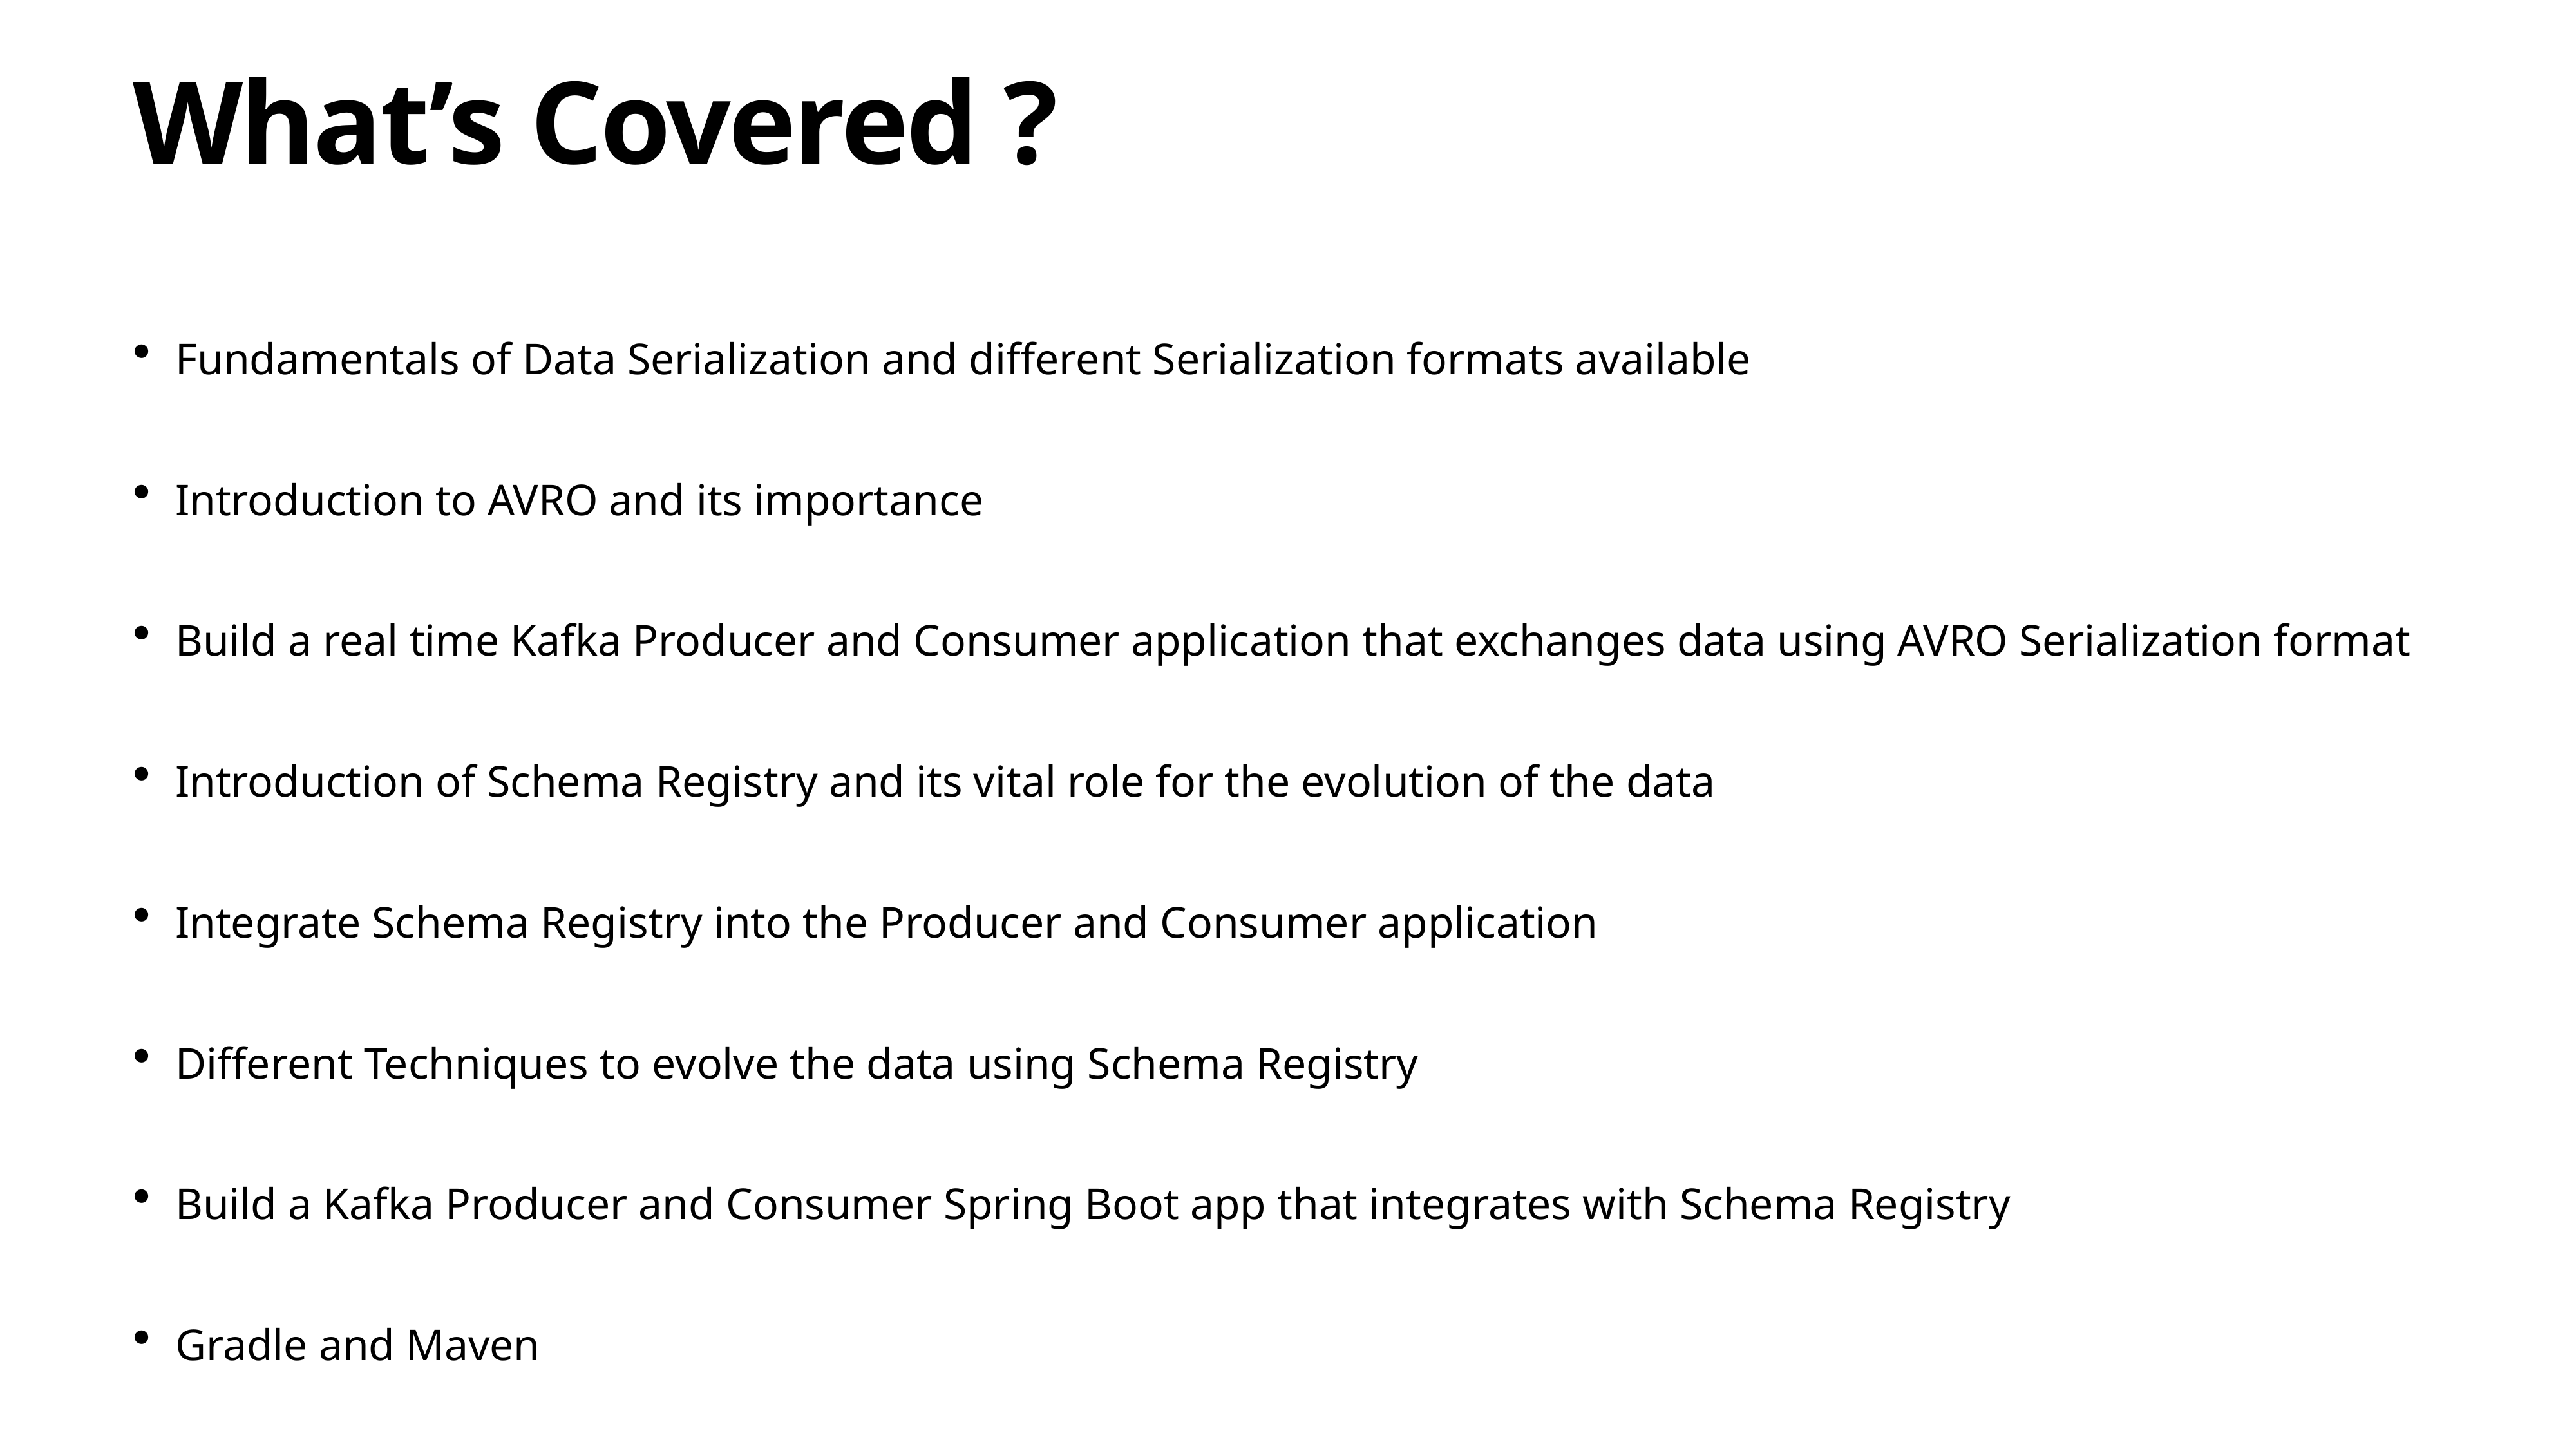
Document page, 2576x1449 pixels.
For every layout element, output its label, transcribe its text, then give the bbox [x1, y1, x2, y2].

list Fundamentals of Data Serialization and different Serialization formats available Introduction to AVRO and its importance Build a real time Kafka Producer and Consumer application that exchanges data using AVRO Serialization format Introduction of Schema Registry and its vital role for the evolution of the data Integrate Schema Registry into the Producer and Consumer application Different Techniques to evolve the data using Schema Registry Build a Kafka Producer and Consumer Spring Boot app that integrates with Schema Registry Gradle and Maven [127, 275, 2449, 1321]
title What’s Covered ? [127, 71, 2449, 223]
